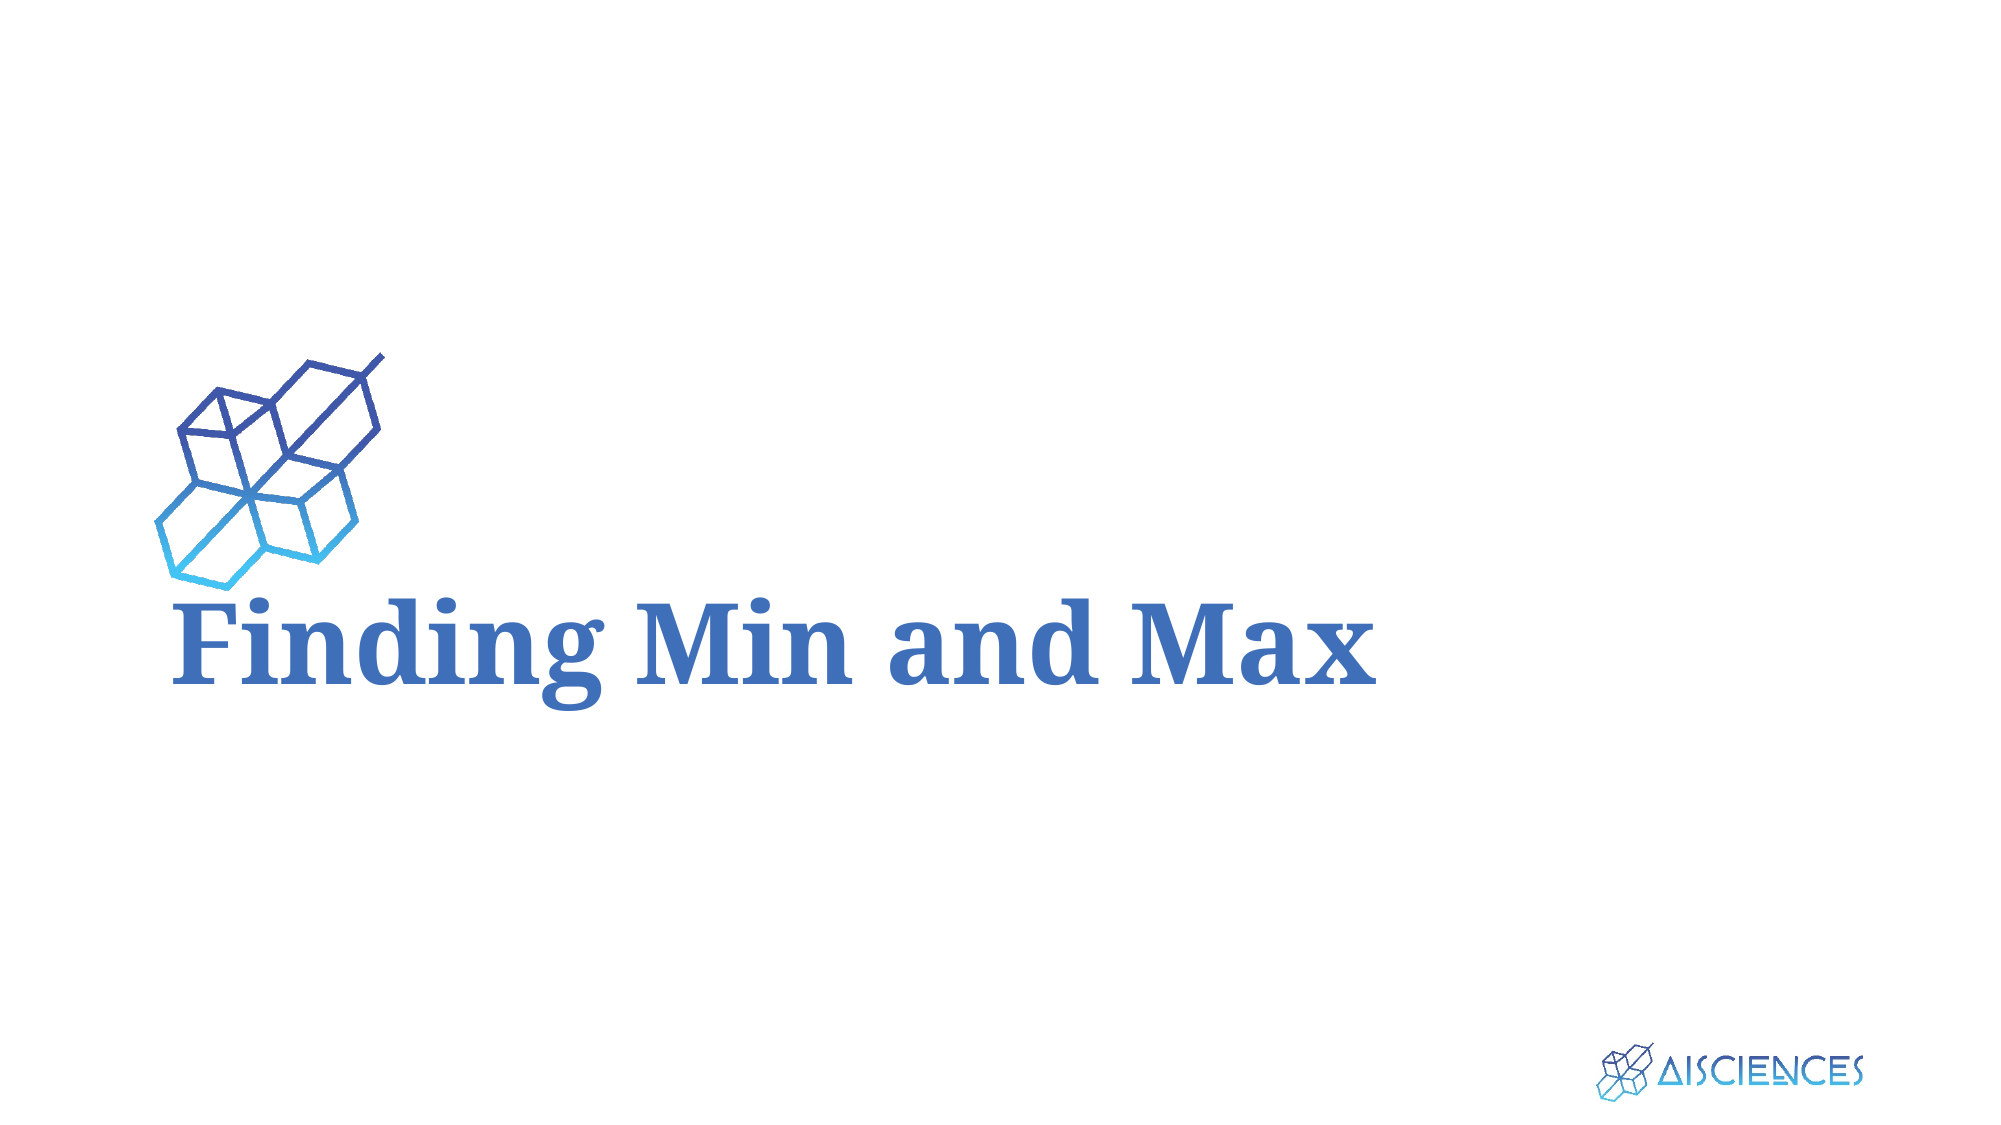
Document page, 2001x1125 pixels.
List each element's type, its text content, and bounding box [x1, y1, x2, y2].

title Finding Min and Max [155, 248, 1881, 717]
picture [1596, 1042, 1863, 1102]
